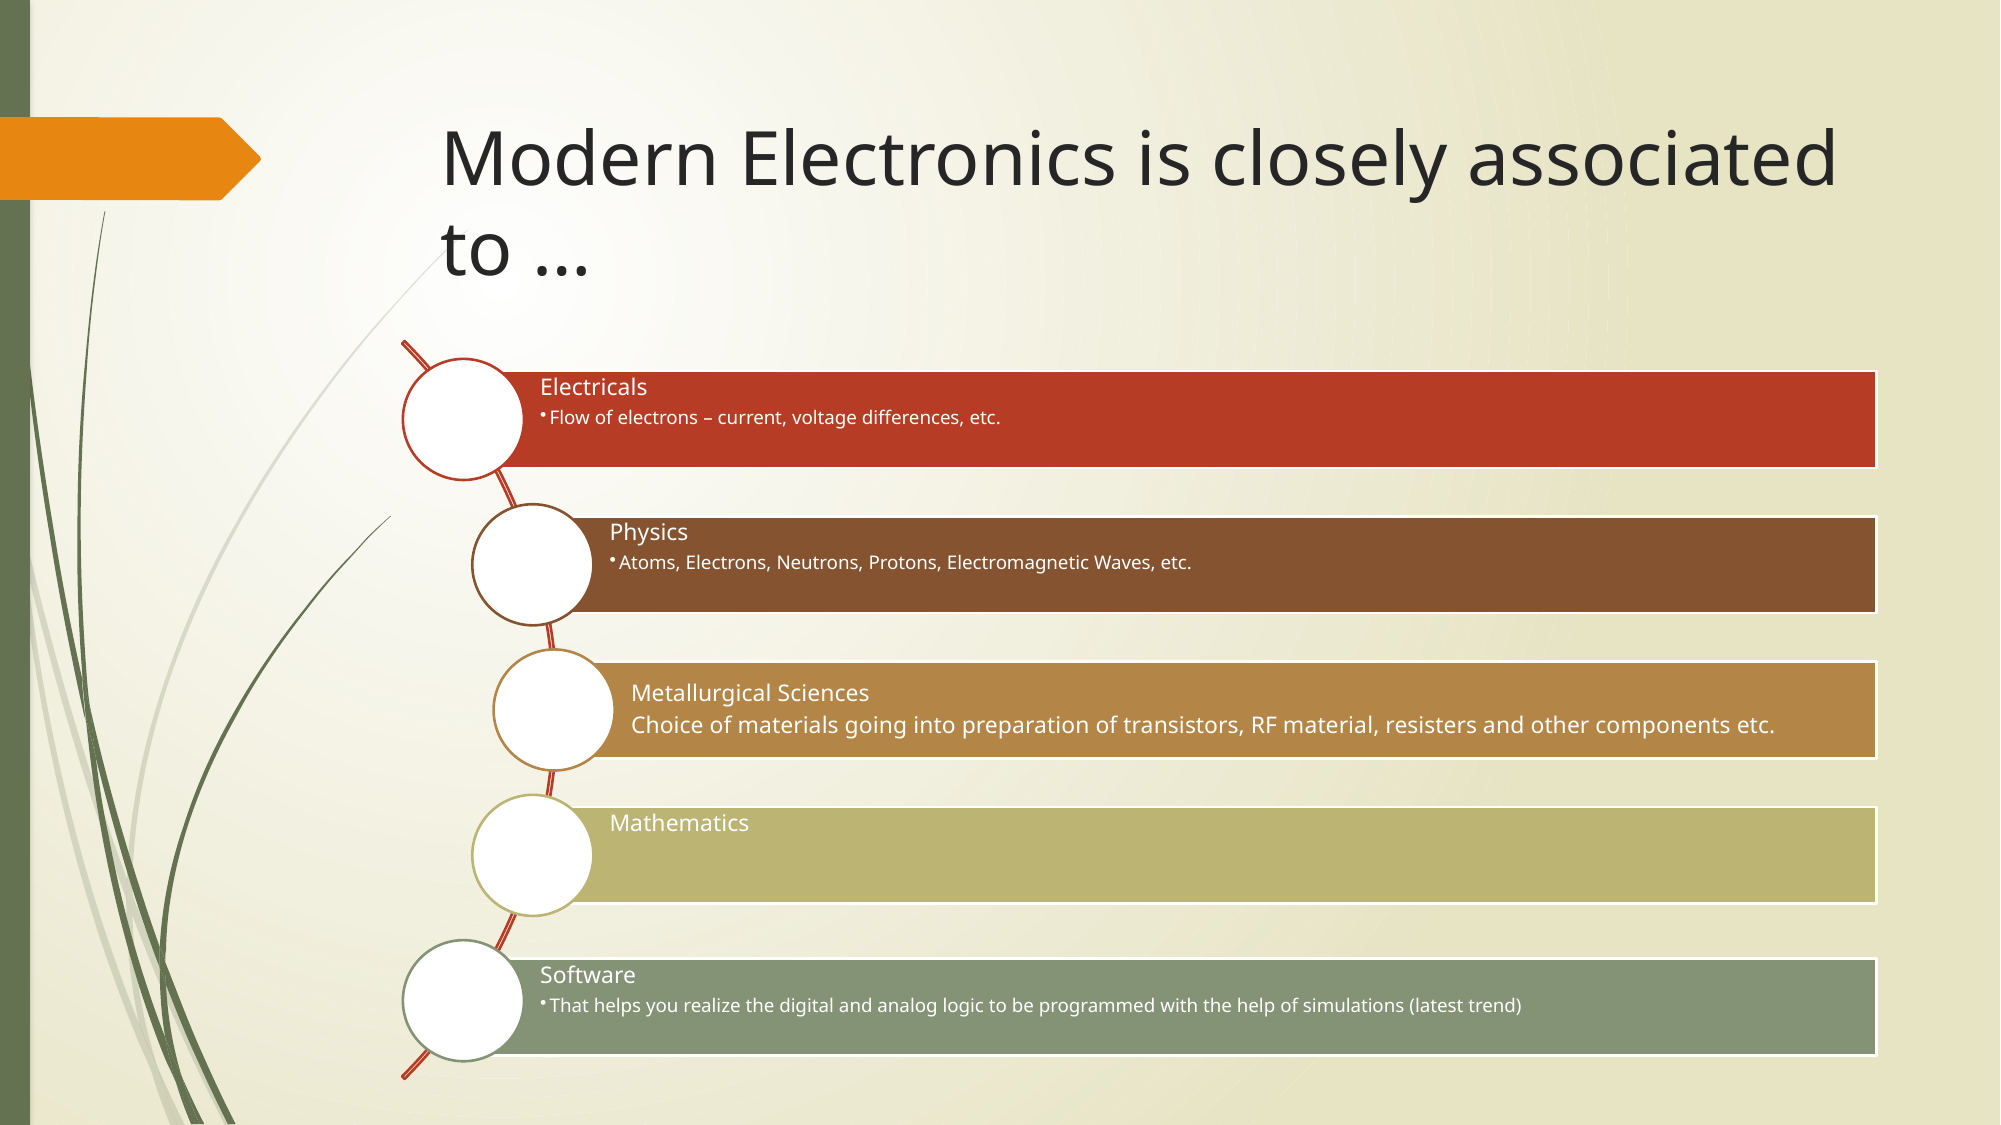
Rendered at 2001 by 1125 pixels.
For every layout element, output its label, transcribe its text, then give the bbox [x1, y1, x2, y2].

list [389, 322, 1888, 1098]
title Modern Electronics is closely associated to … [425, 102, 1888, 313]
